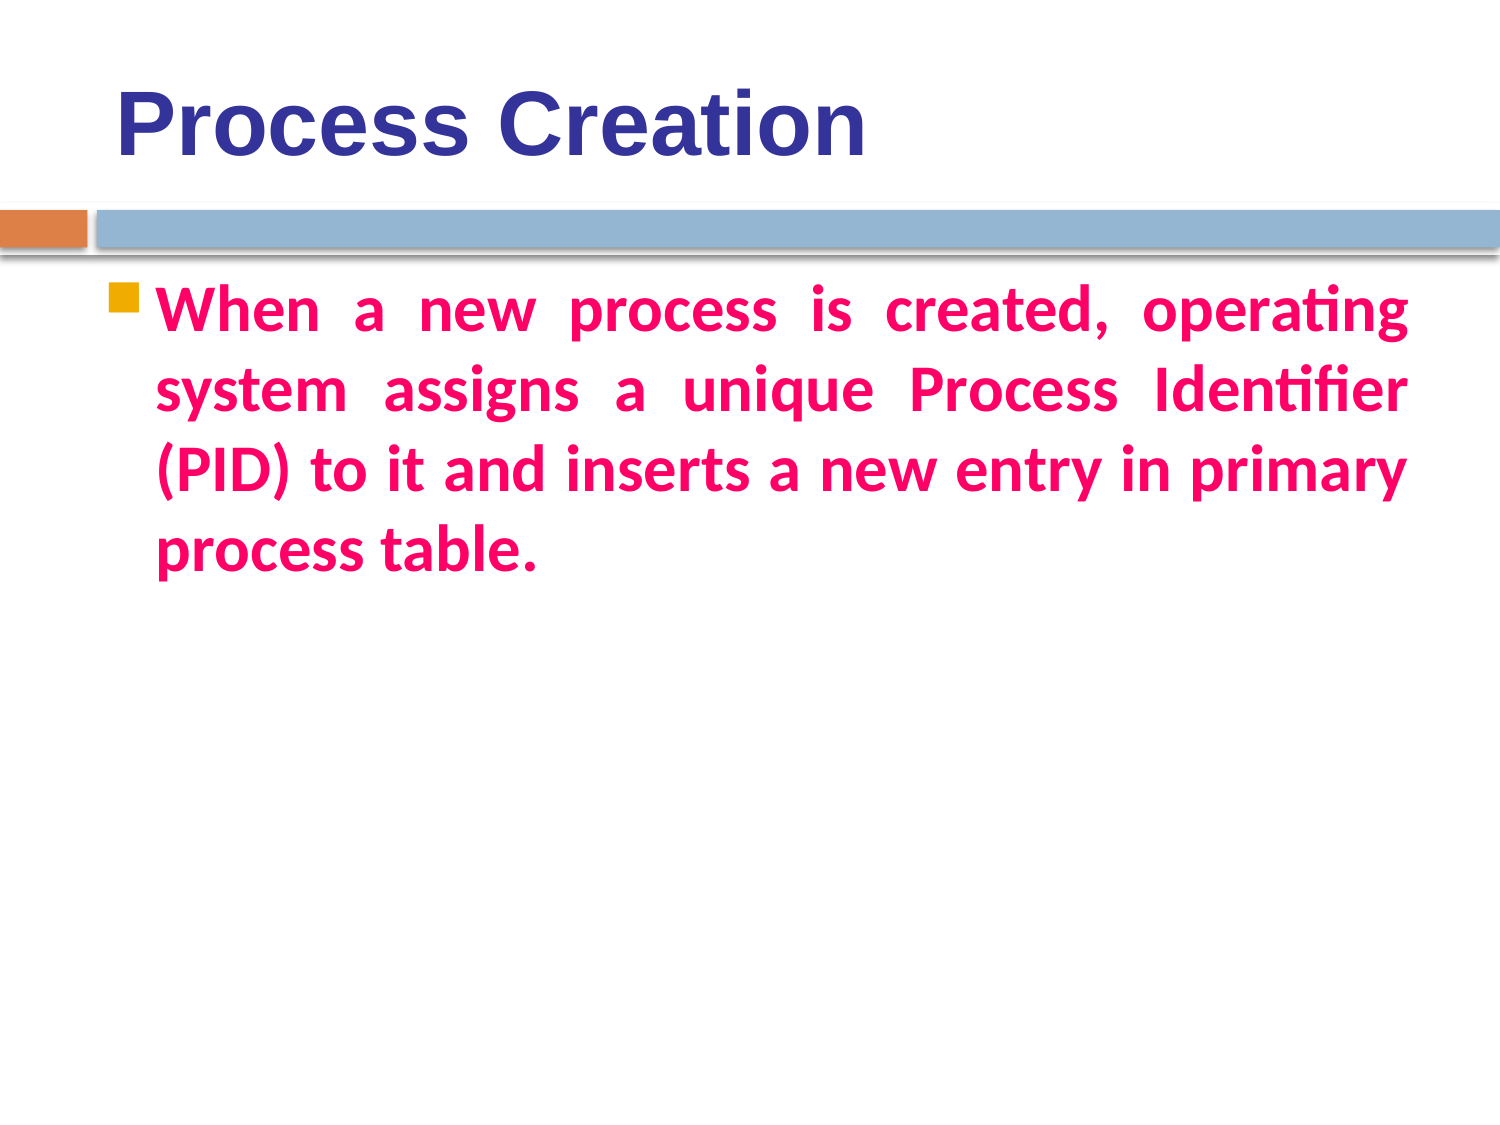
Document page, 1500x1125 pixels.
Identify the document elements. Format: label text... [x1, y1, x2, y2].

title Process Creation [100, 37, 1450, 200]
text_box When a new process is created, operating system assigns a unique Process Identifier (PID) to it and inserts a new entry in primary process table. [74, 249, 1425, 1013]
